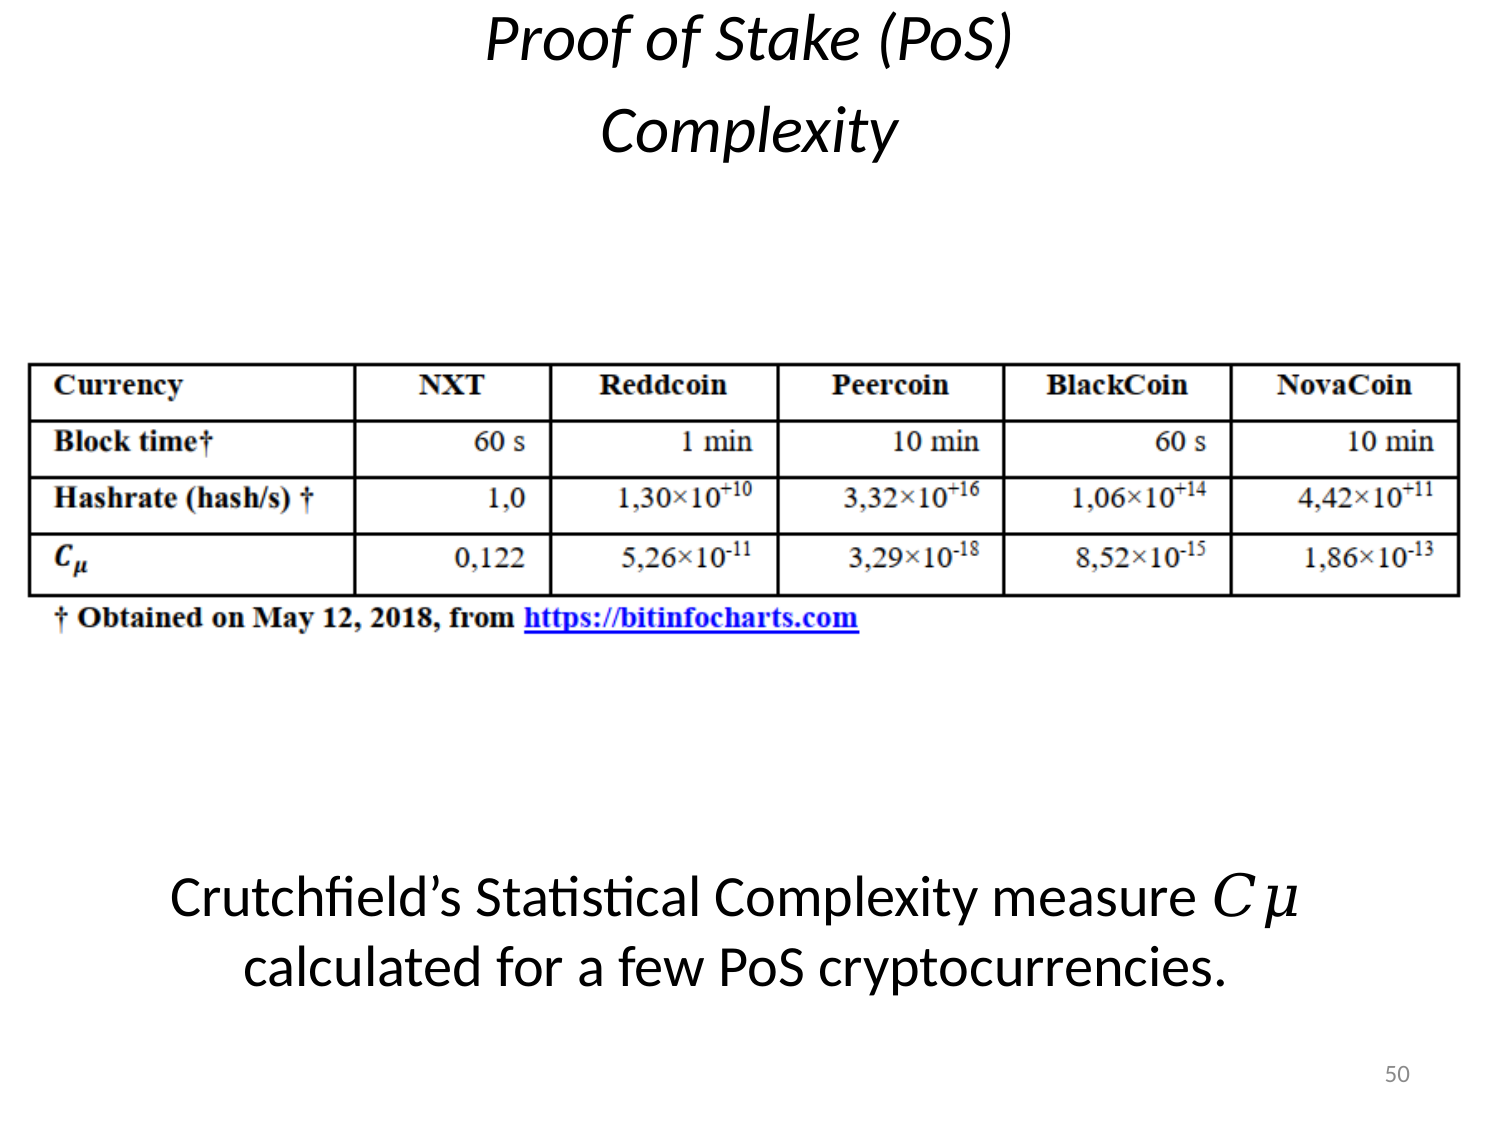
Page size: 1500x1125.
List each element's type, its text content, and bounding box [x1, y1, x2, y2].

text_box Complexity [0, 76, 1500, 175]
text_box Crutchfield’s Statistical Complexity measure 𝐶𝜇 calculated for a few PoS cryptocurrencies. [0, 823, 1493, 1103]
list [0, 334, 1500, 679]
title Proof of Stake (PoS) [0, 0, 1500, 76]
